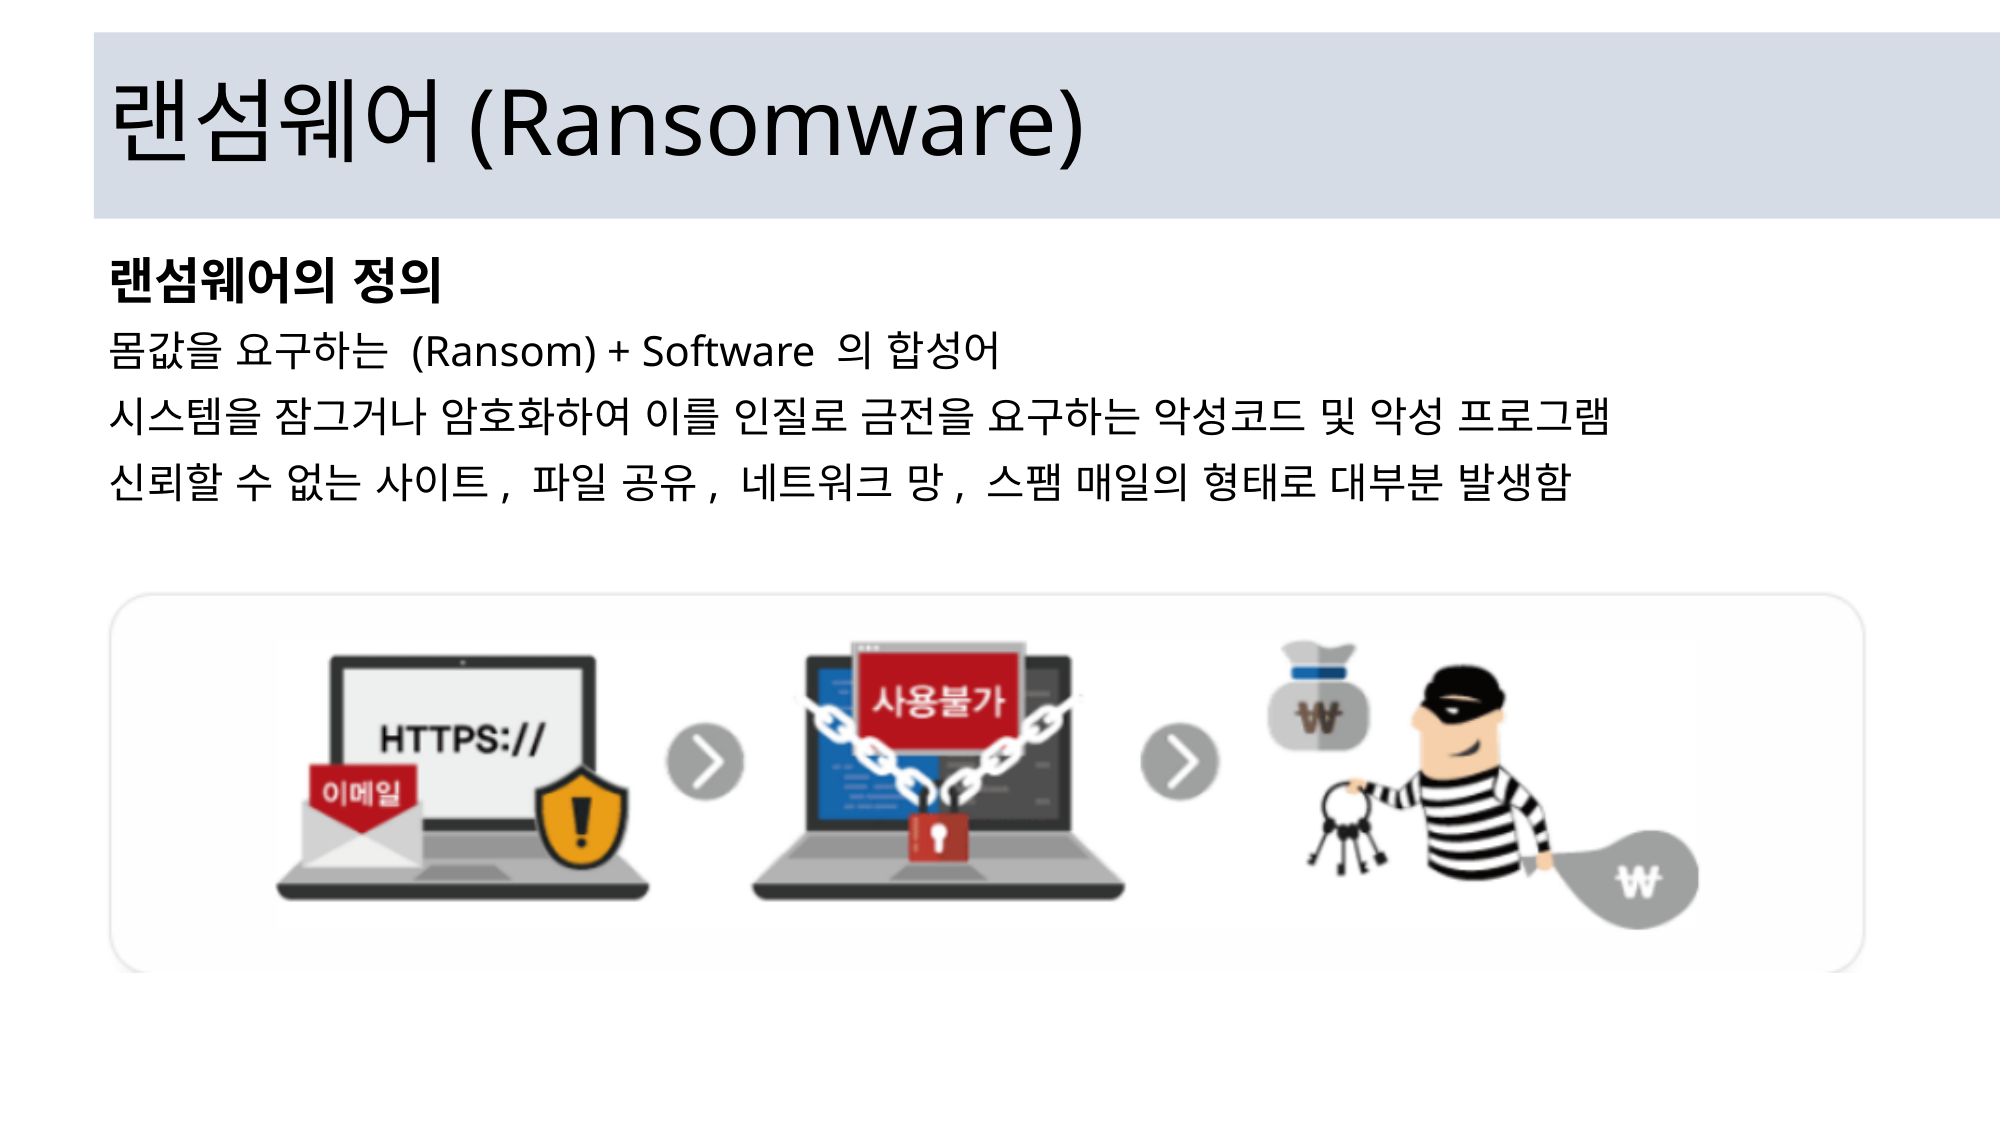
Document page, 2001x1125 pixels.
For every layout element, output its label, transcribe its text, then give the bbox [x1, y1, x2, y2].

picture [93, 574, 1889, 973]
text_box 랜섬웨어의 정의 몸값을 요구하는 (Ransom) + Software 의 합성어 시스템을 잠그거나 암호화하여 이를 인질로 금전을 요구하는 악성코드 및 악성 프로그램 신뢰할 수 없는 사이트, 파일 공유, 네트워크 망, 스팸 매일의 형태로 대부분 발생함 [93, 248, 1906, 1071]
title 랜섬웨어(Ransomware) [93, 32, 2000, 219]
